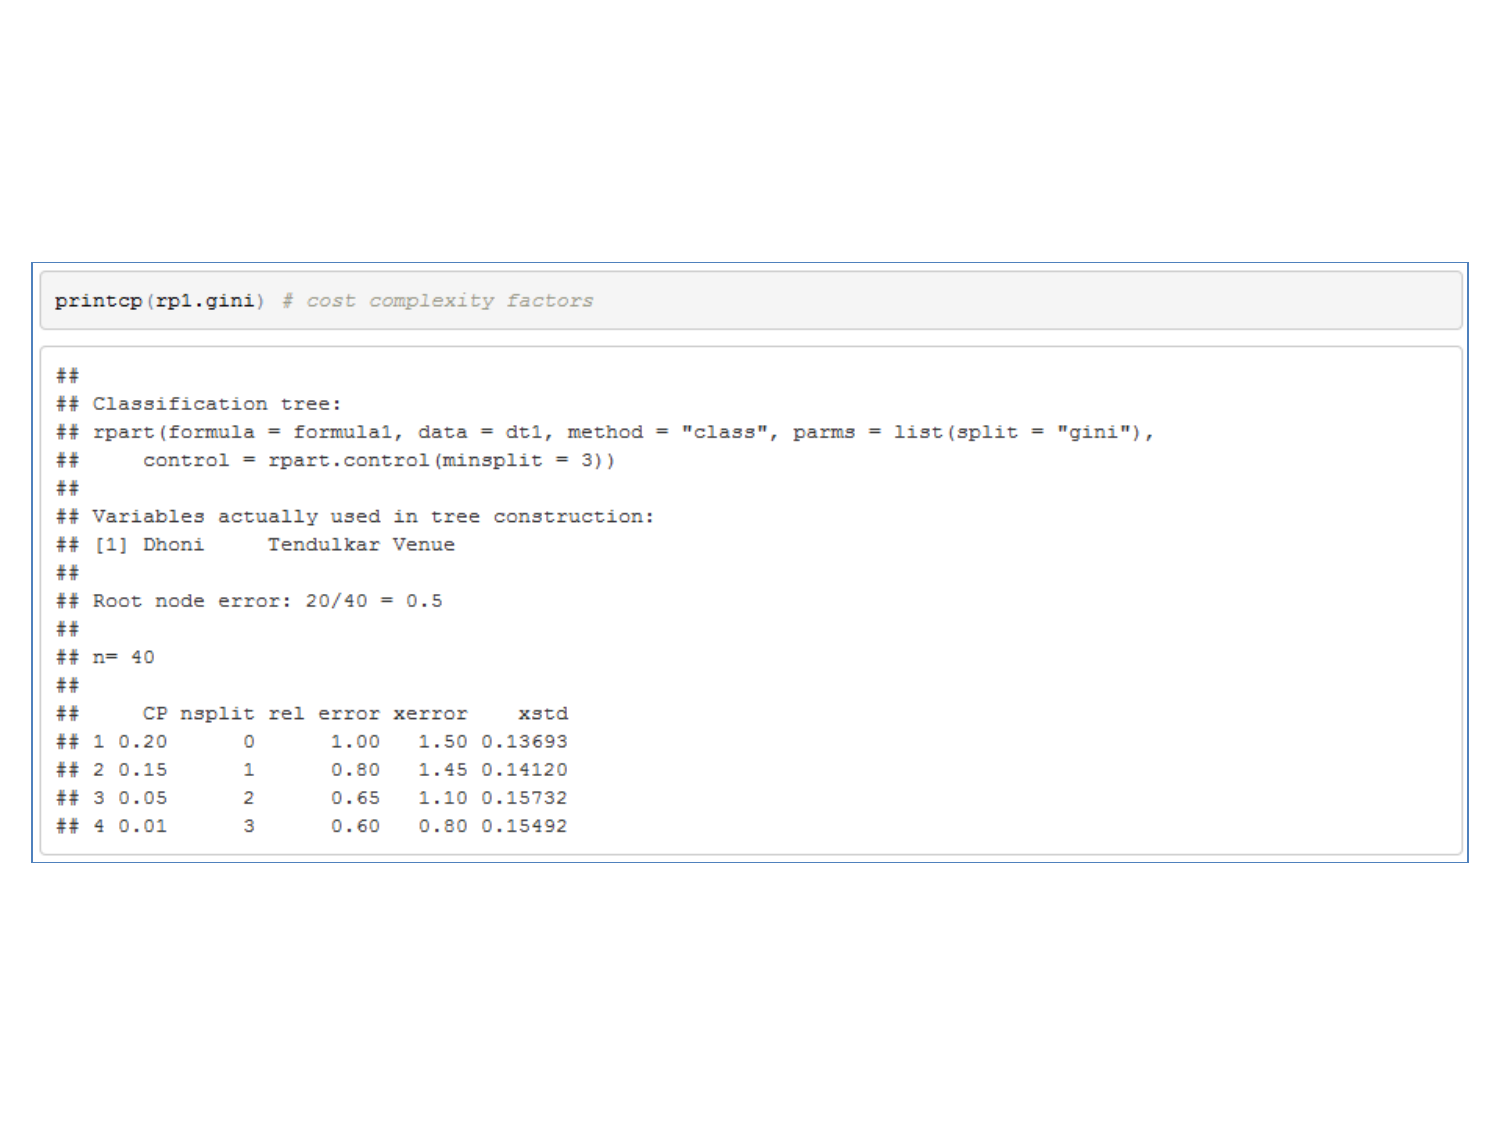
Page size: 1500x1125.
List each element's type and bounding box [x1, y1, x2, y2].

picture [32, 262, 1468, 862]
